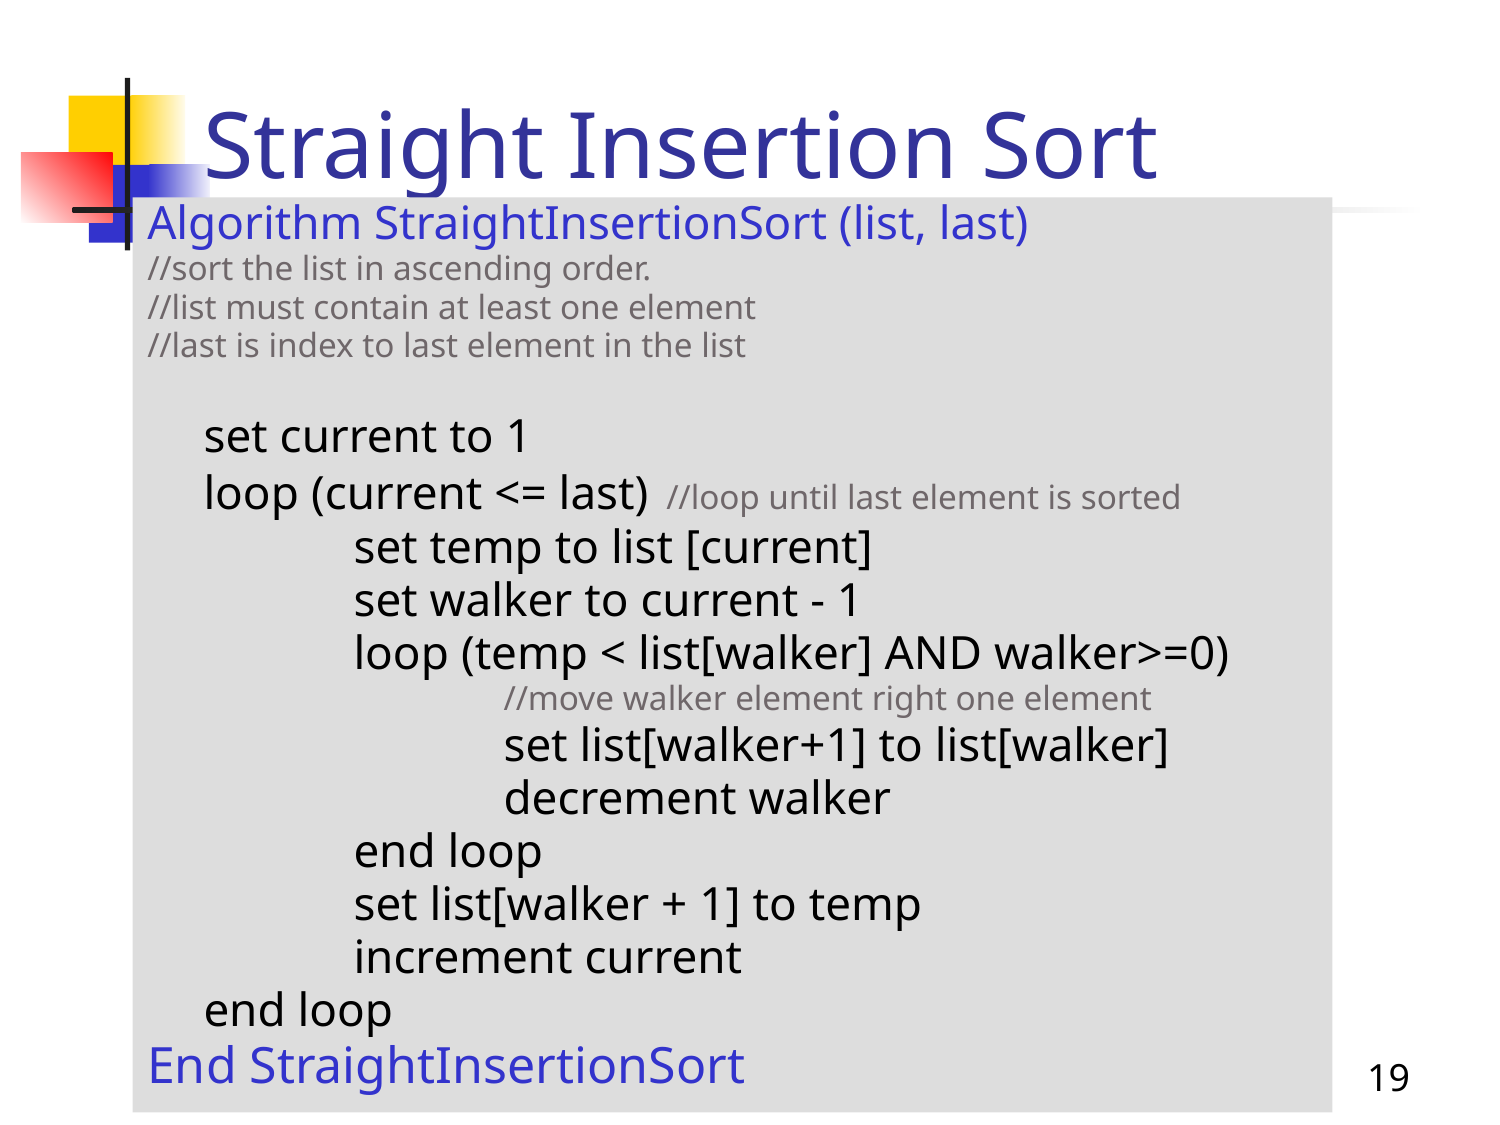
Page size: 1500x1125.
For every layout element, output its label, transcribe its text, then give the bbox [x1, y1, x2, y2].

text_box Algorithm StraightInsertionSort (list, last) //sort the list in ascending order. //list must contain at least one element //last is index to last element in the list set current to 1 loop (current <= last) //loop until last element is sorted set temp to list [current] set walker to current - 1 loop (temp < list[walker] AND walker>=0) //move walker element right one element set list[walker+1] to list[walker] decrement walker end loop set list[walker + 1] to temp increment current end loop End StraightInsertionSort [132, 197, 1333, 1113]
slide_number 19 [1333, 1037, 1426, 1113]
title Straight Insertion Sort [188, 16, 1468, 205]
